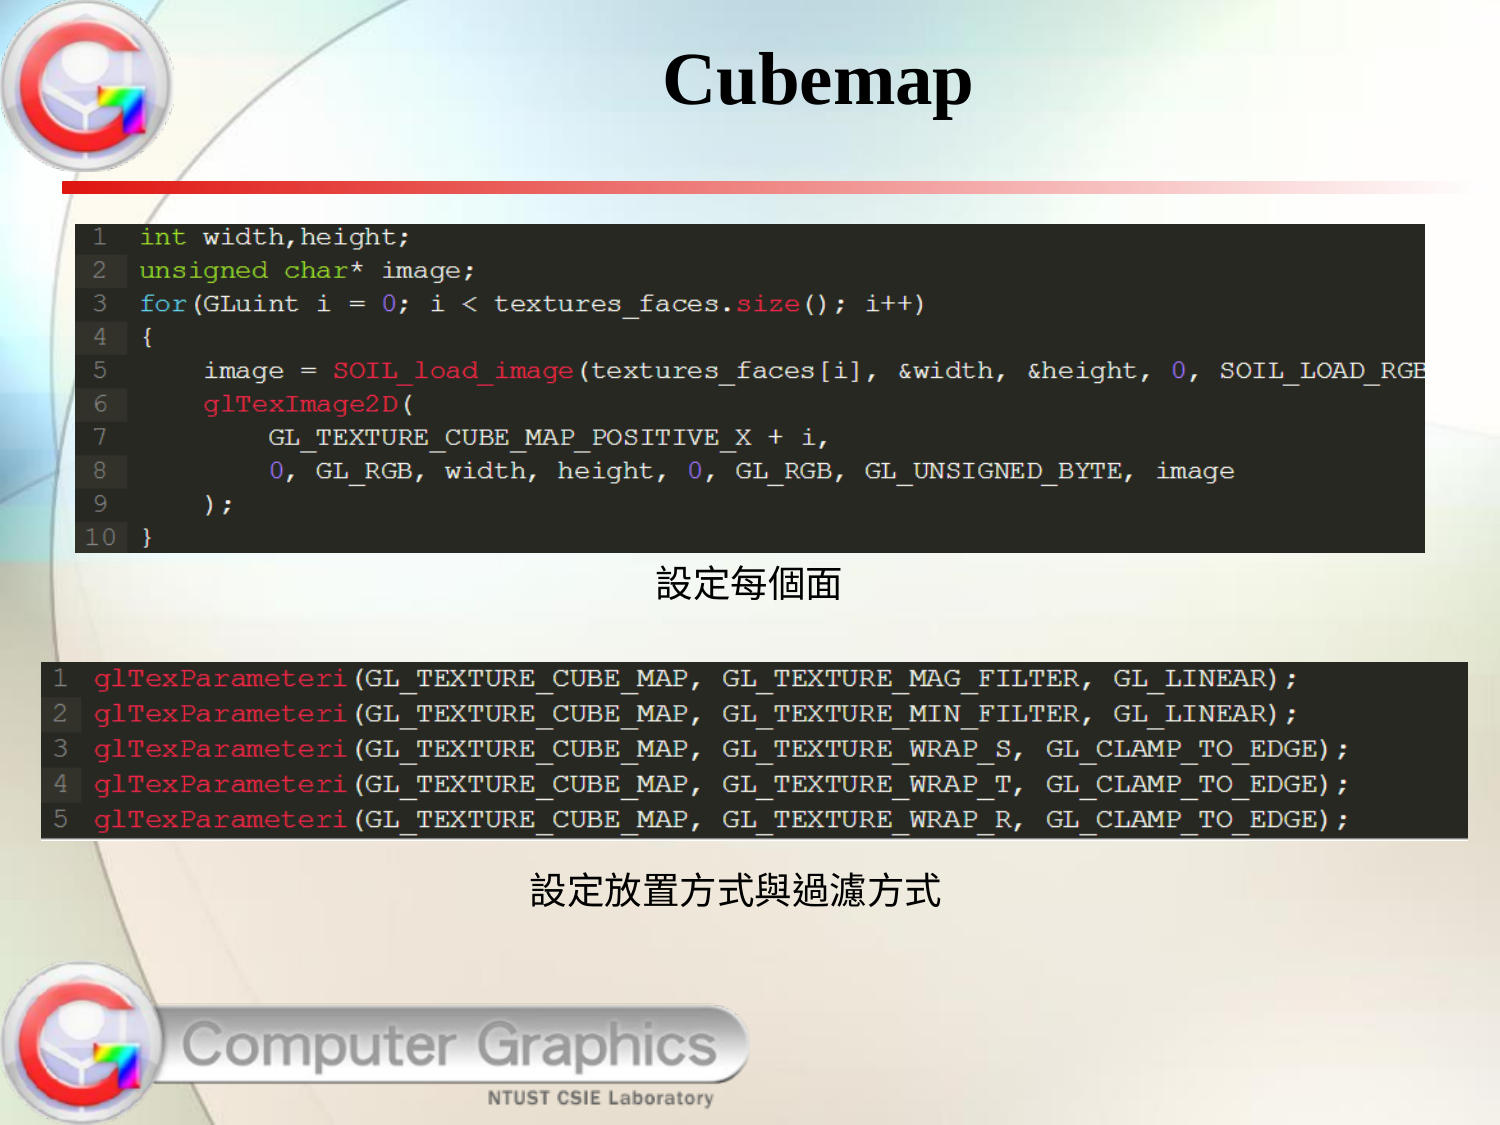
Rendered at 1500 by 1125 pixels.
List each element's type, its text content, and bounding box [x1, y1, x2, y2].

text_box 設定每個面 [640, 561, 859, 613]
text_box 設定放置方式與過濾方式 [514, 859, 957, 920]
picture [0, 0, 1500, 1125]
title Cubemap [174, 12, 1463, 138]
